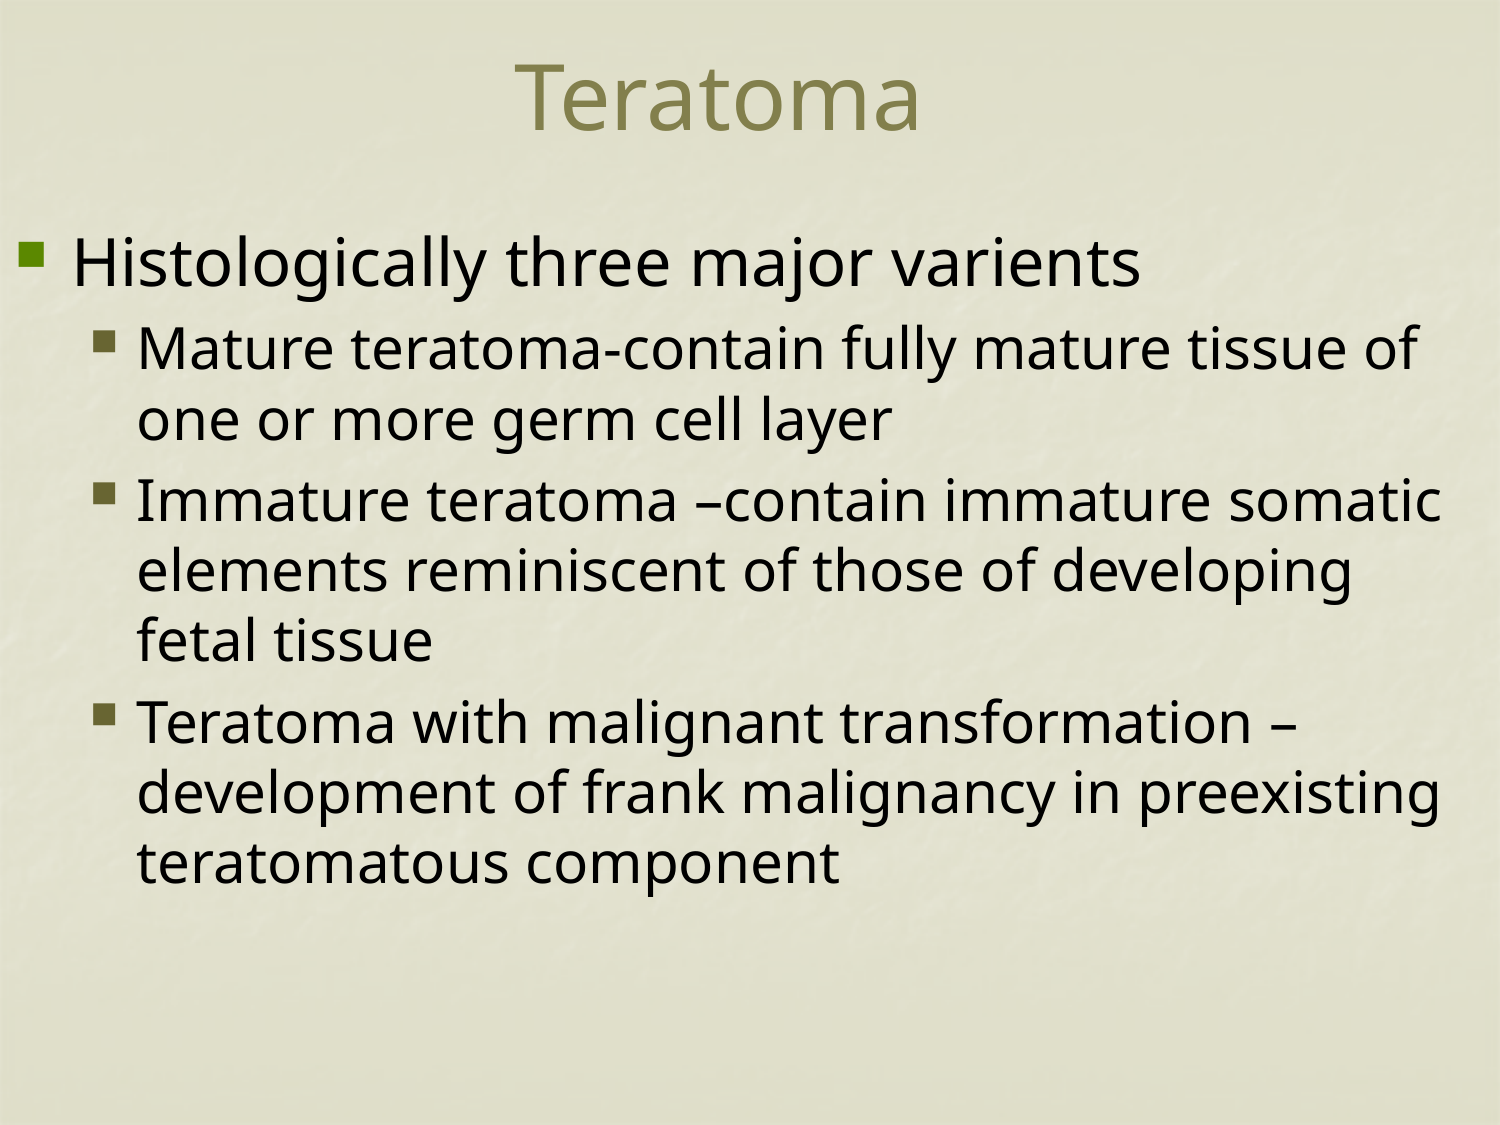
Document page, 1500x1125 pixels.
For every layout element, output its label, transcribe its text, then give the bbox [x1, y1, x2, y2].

title Teratoma [74, 0, 1388, 188]
list Histologically three major varients Mature teratoma-contain fully mature tissue of one or more germ cell layer Immature teratoma –contain immature somatic elements reminiscent of those of developing fetal tissue Teratoma with malignant transformation –development of frank malignancy in preexisting teratomatous component [0, 212, 1500, 1076]
